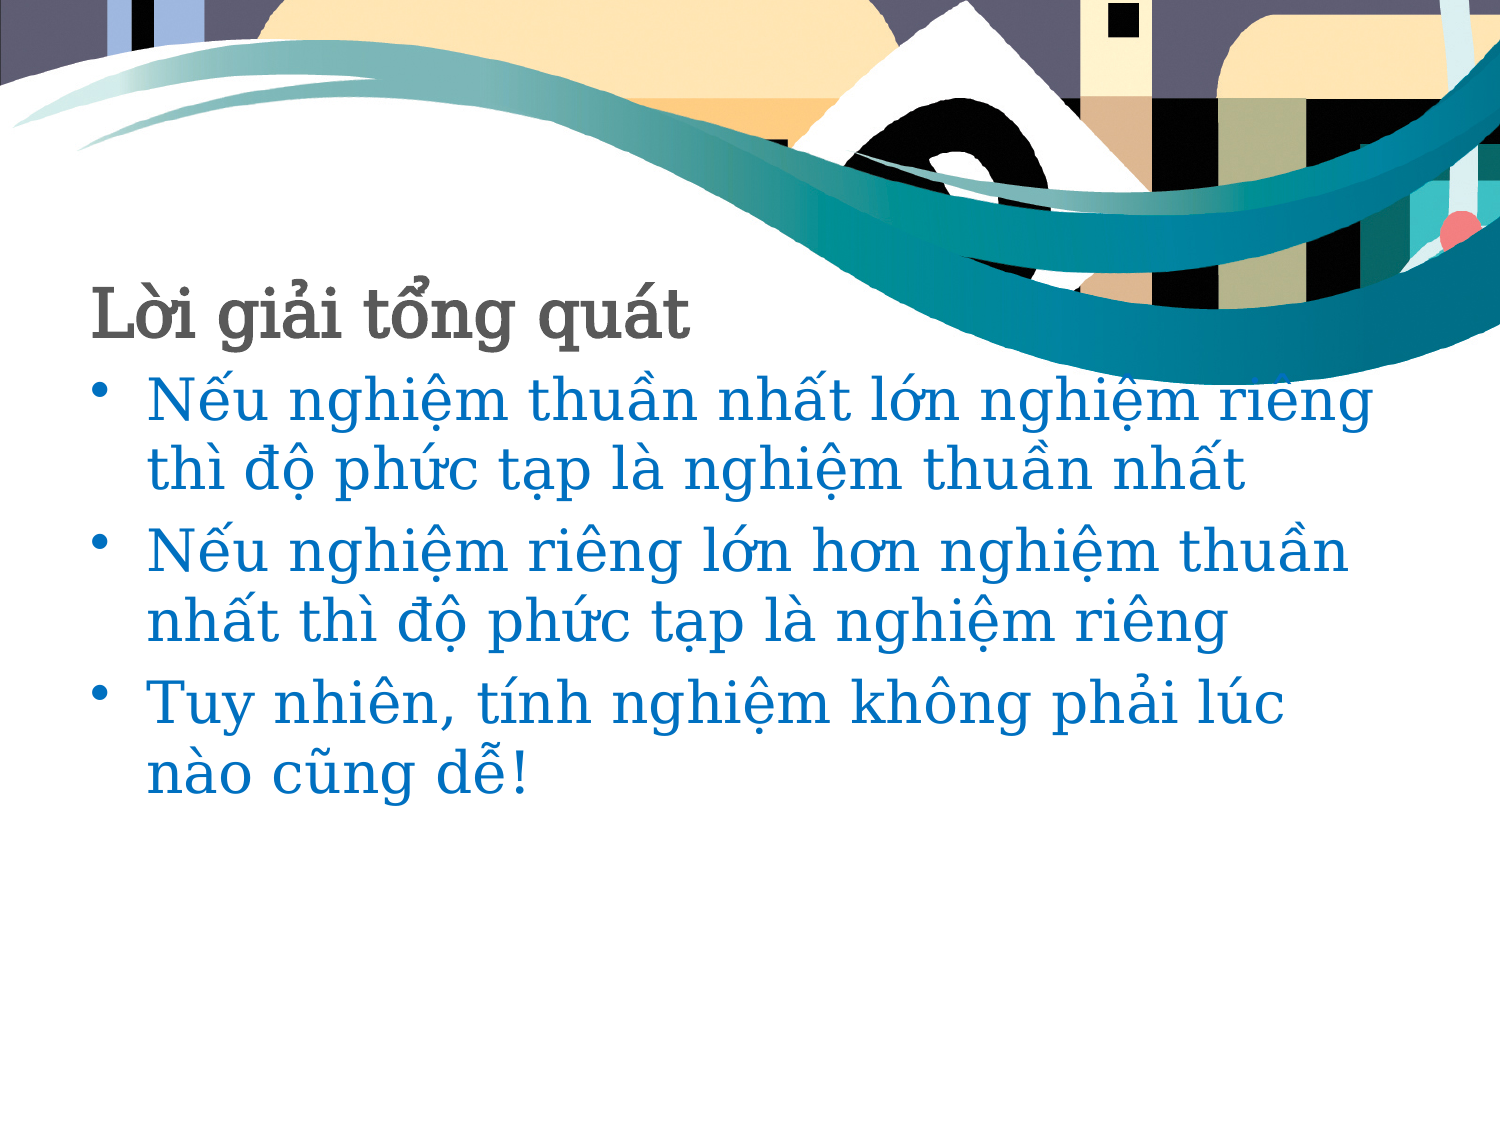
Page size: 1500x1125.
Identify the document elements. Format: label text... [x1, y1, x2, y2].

list Lời giải tổng quát Nếu nghiệm thuần nhất lớn nghiệm riêng thì độ phức tạp là nghiệm thuần nhất Nếu nghiệm riêng lớn hơn nghiệm thuần nhất thì độ phức tạp là nghiệm riêng Tuy nhiên, tính nghiệm không phải lúc nào cũng dễ! [75, 262, 1425, 1088]
picture [0, 0, 1500, 1125]
